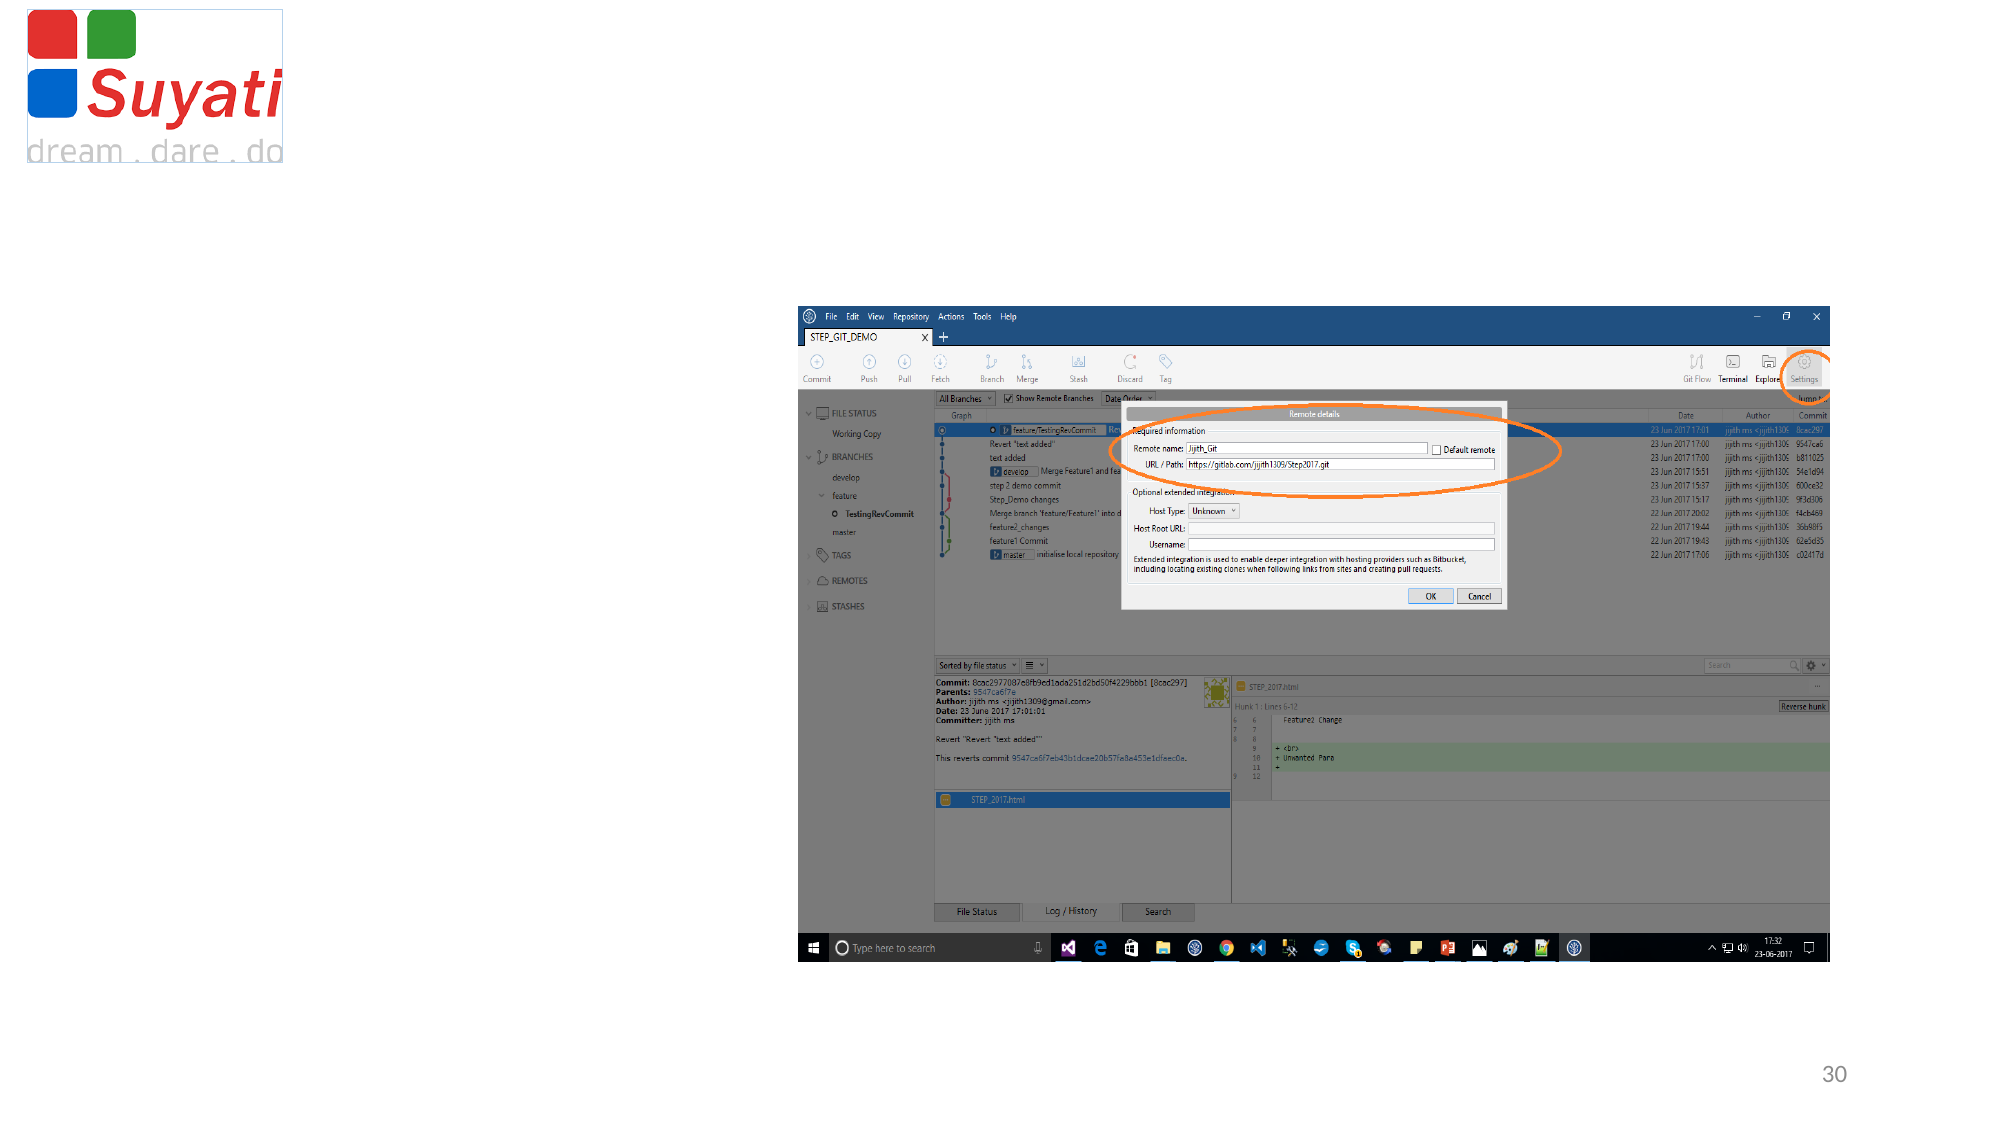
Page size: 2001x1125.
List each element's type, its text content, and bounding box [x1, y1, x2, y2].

picture [28, 10, 282, 162]
slide_number 30 [1412, 1042, 1863, 1103]
picture [798, 306, 1830, 962]
